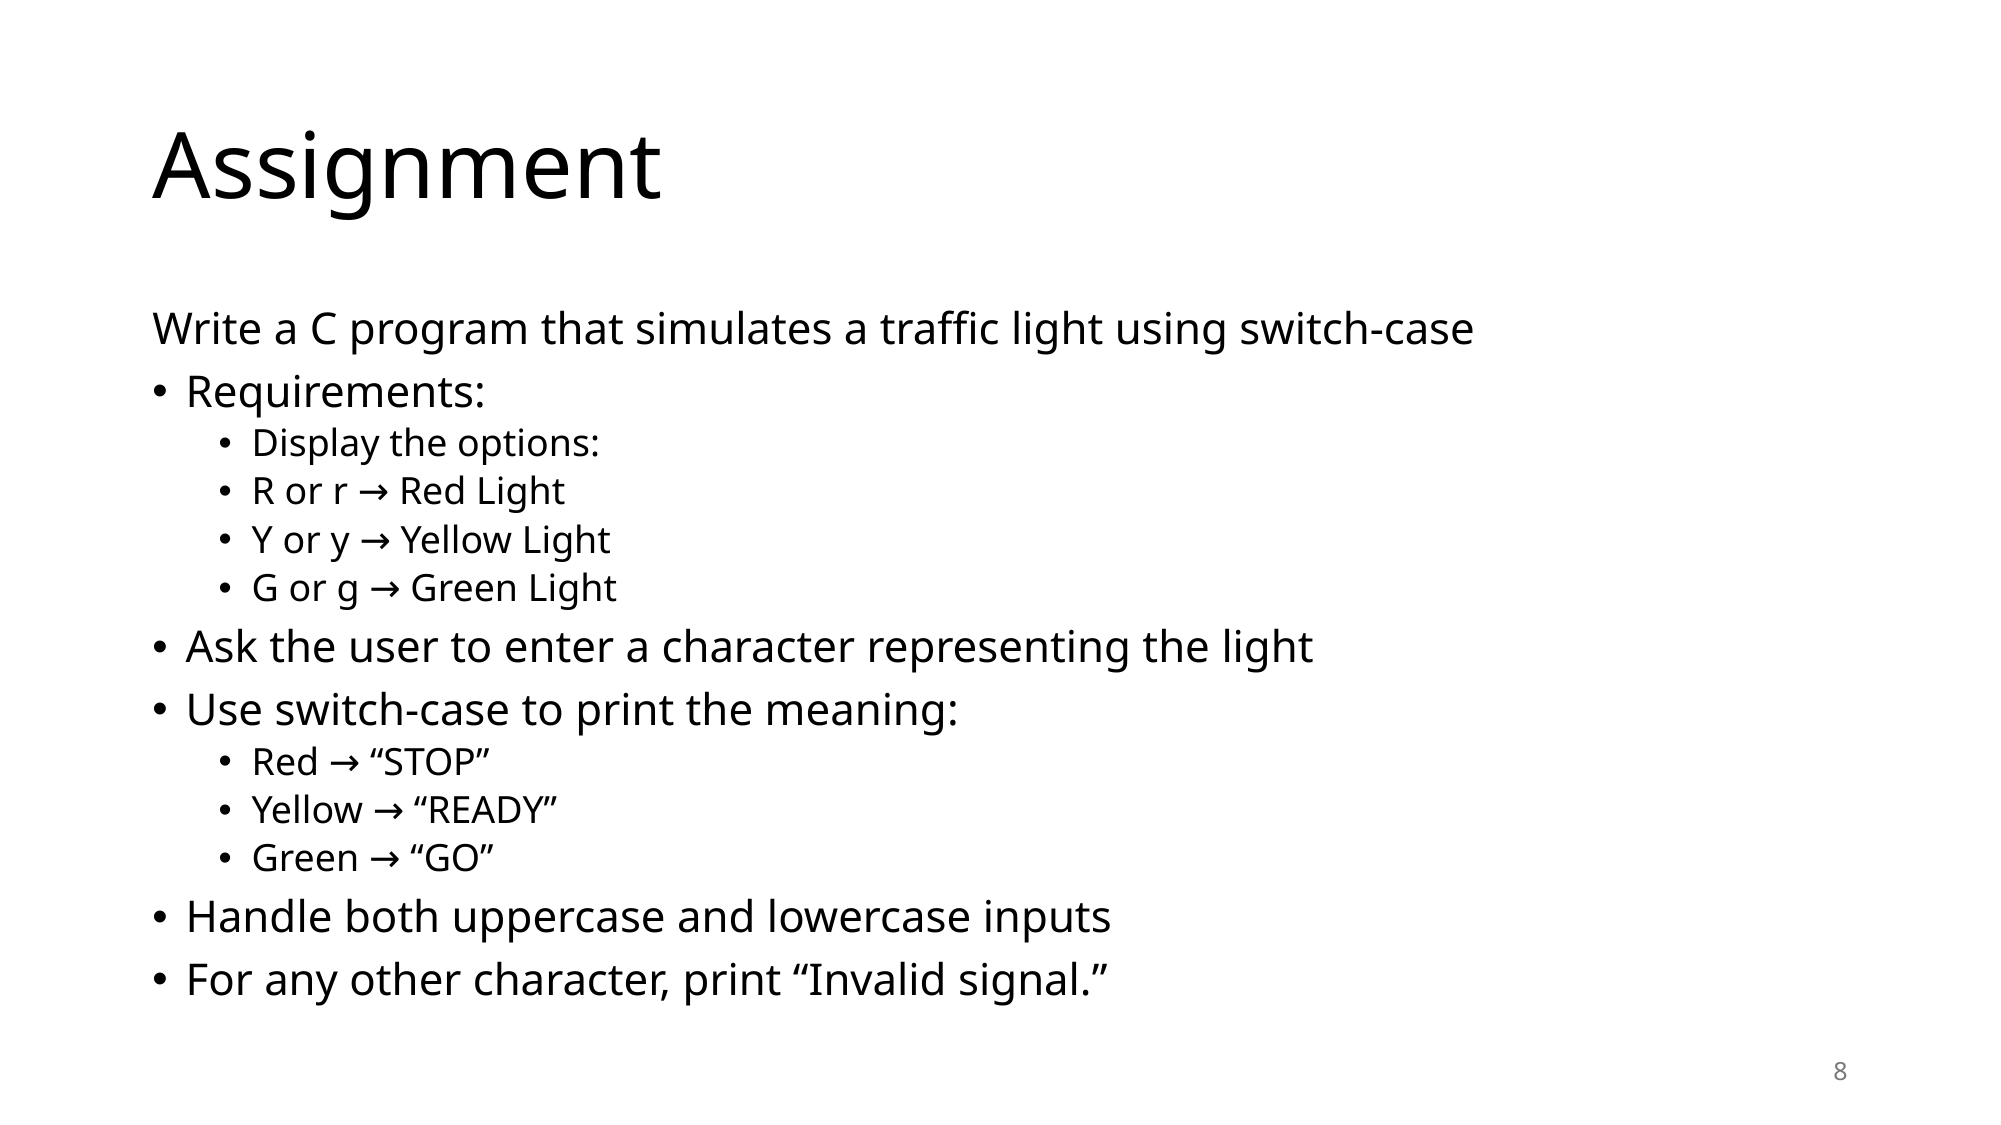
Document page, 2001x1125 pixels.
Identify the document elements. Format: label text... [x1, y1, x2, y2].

list Write a C program that simulates a traffic light using switch-case Requirements: Display the options: R or r → Red Light Y or y → Yellow Light G or g → Green Light Ask the user to enter a character representing the light Use switch-case to print the meaning: Red → “STOP” Yellow → “READY” Green → “GO” Handle both uppercase and lowercase inputs For any other character, print “Invalid signal.” [137, 299, 1863, 1014]
title Assignment [137, 59, 1863, 278]
slide_number 8 [1412, 1042, 1863, 1103]
